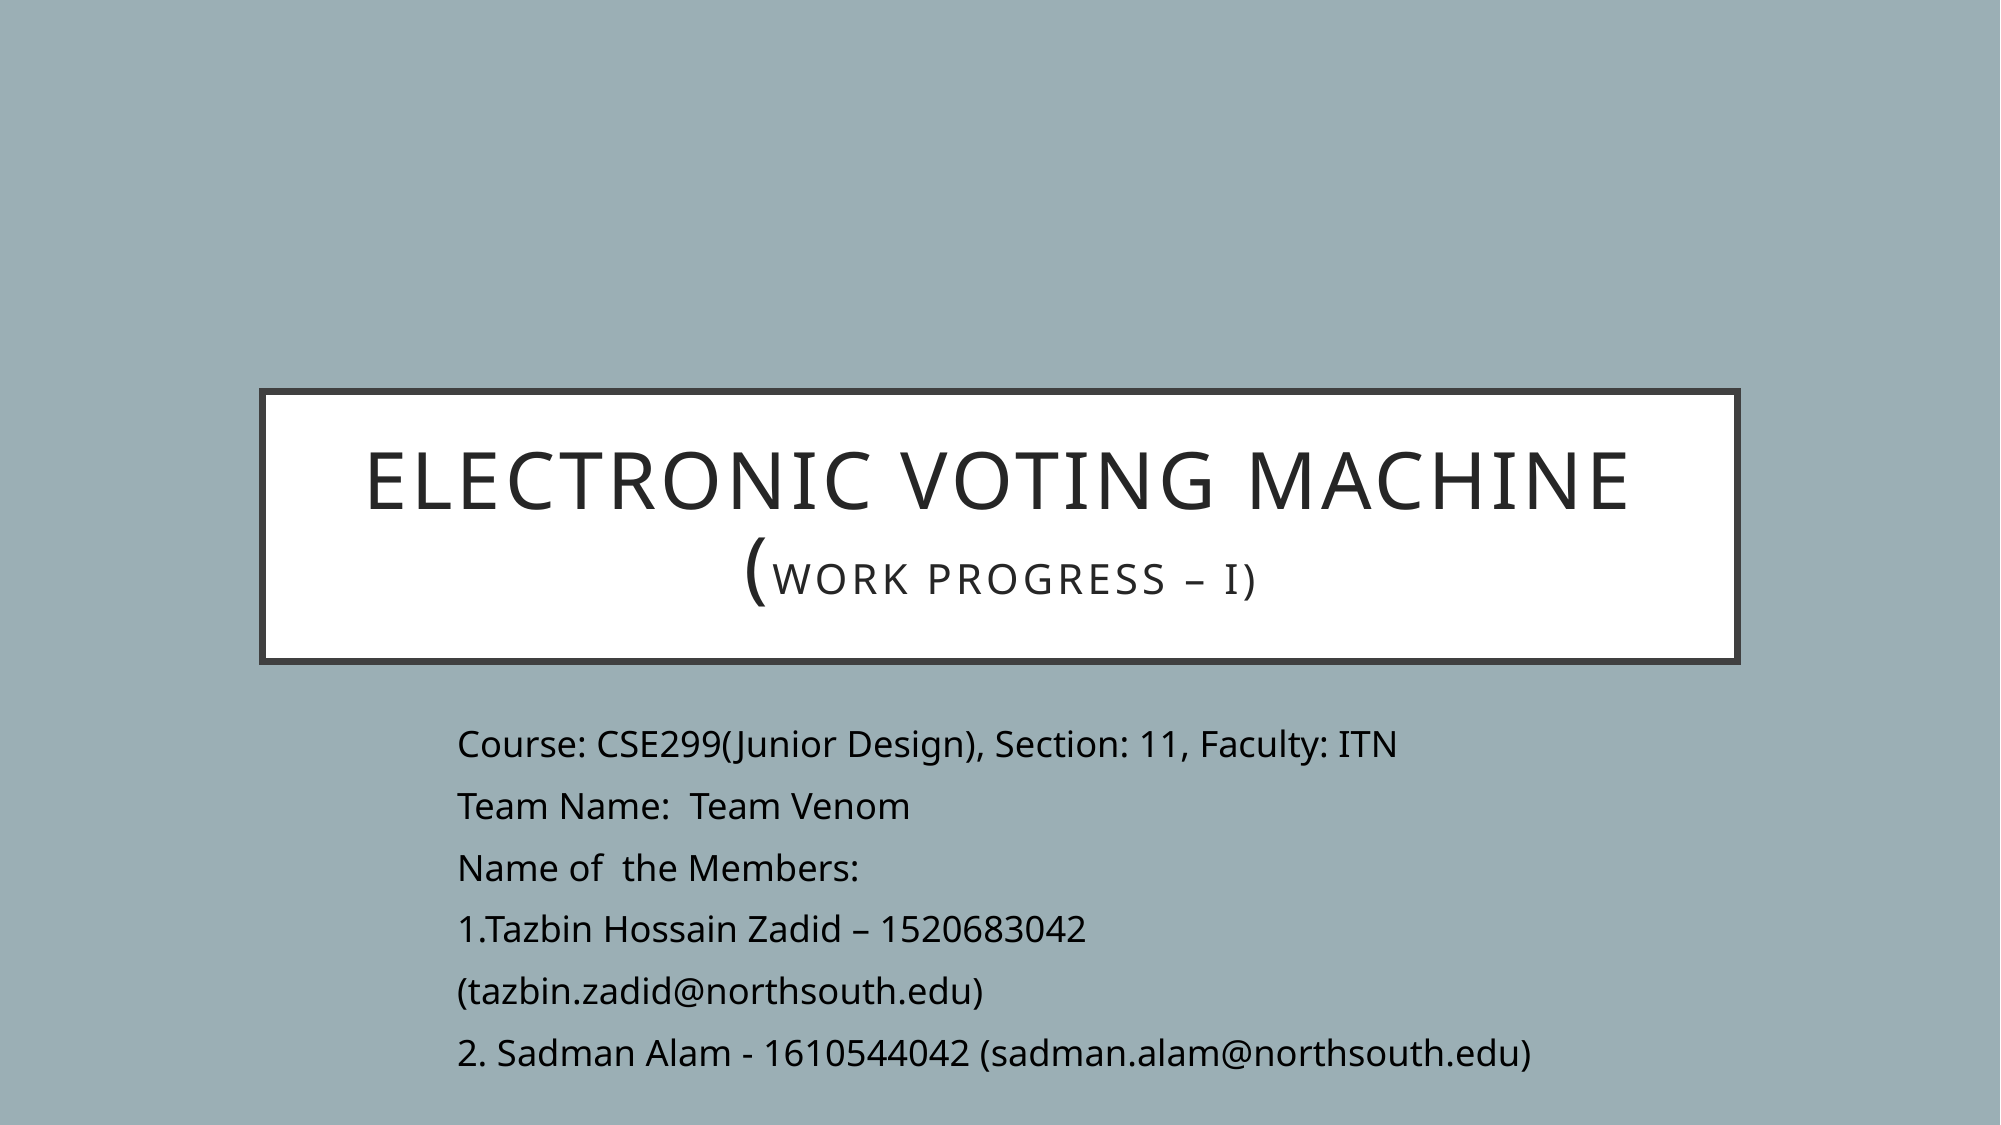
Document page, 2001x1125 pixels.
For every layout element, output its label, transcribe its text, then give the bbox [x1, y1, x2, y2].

title ELECTRONIC VOTING MACHINE (work progress – i) [259, 388, 1741, 665]
subtitle Course: CSE299(Junior Design), Section: 11, Faculty: ITN Team Name: Team Venom Name of the Members: 1.Tazbin Hossain Zadid – 1520683042 (tazbin.zadid@northsouth.edu) 2. Sadman Alam - 1610544042 (sadman.alam@northsouth.edu) [442, 713, 1558, 1100]
